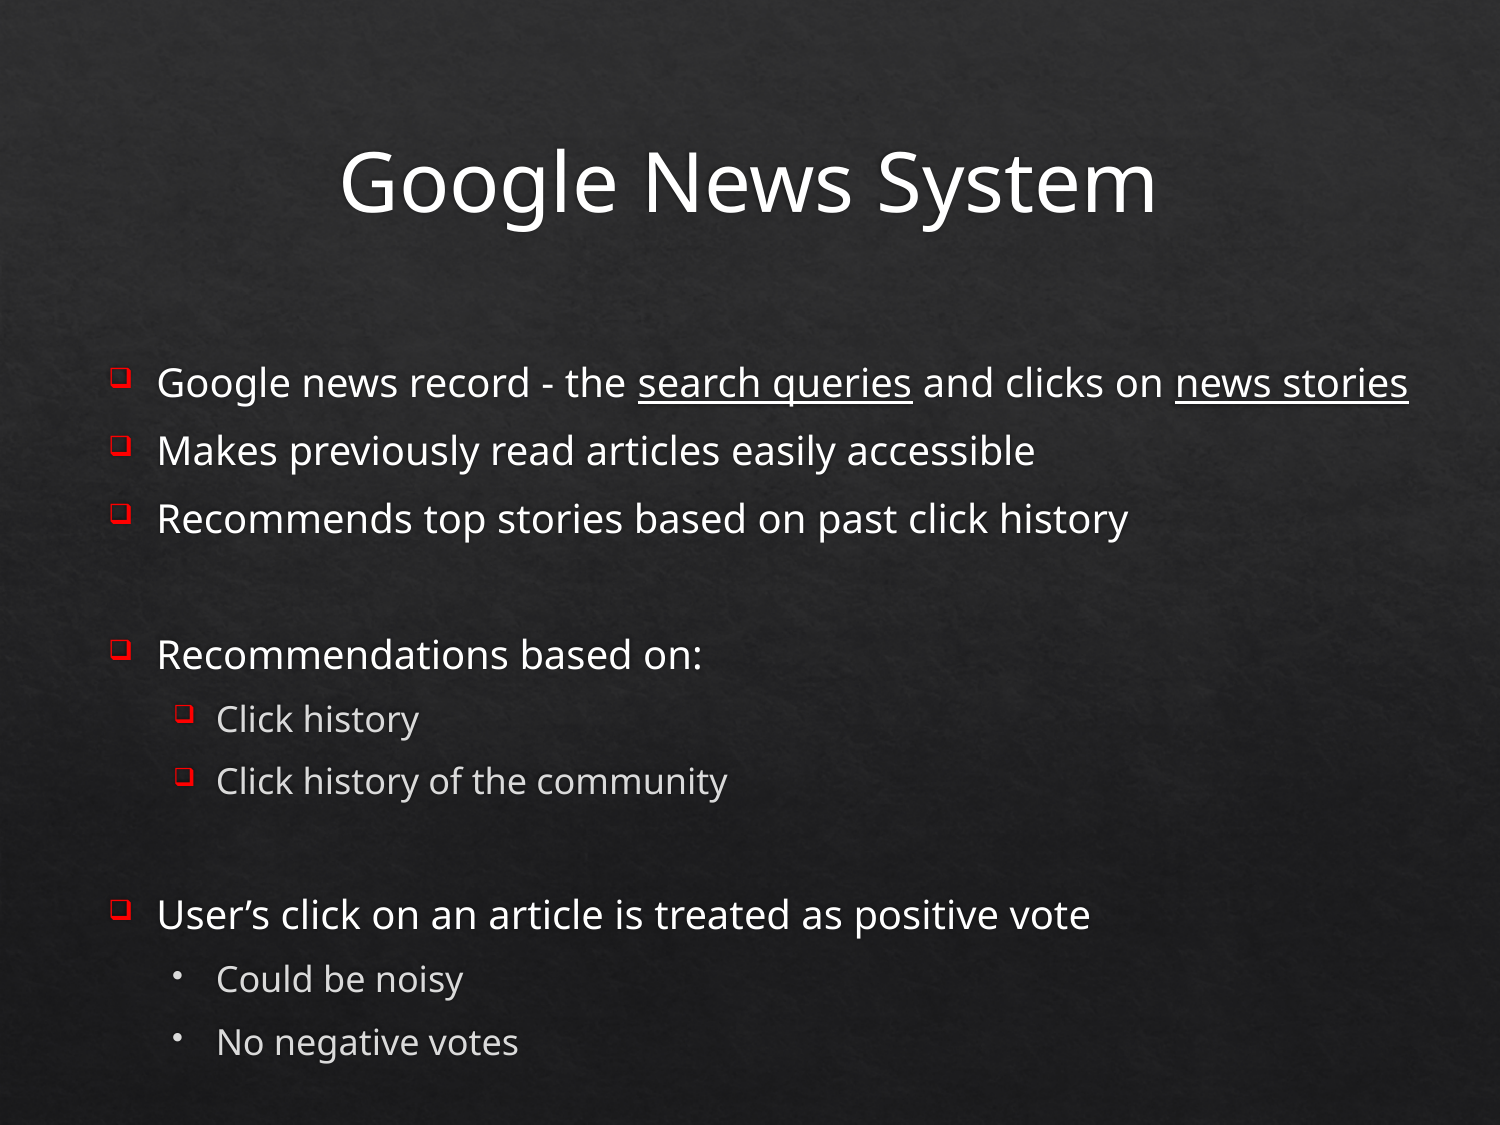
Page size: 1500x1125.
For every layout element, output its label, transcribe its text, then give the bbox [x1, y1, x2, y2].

title Google News System [112, 99, 1387, 260]
list Google news record - the search queries and clicks on news stories Makes previously read articles easily accessible Recommends top stories based on past click history Recommendations based on: Click history Click history of the community User’s click on an article is treated as positive vote Could be noisy No negative votes [87, 350, 1425, 1125]
